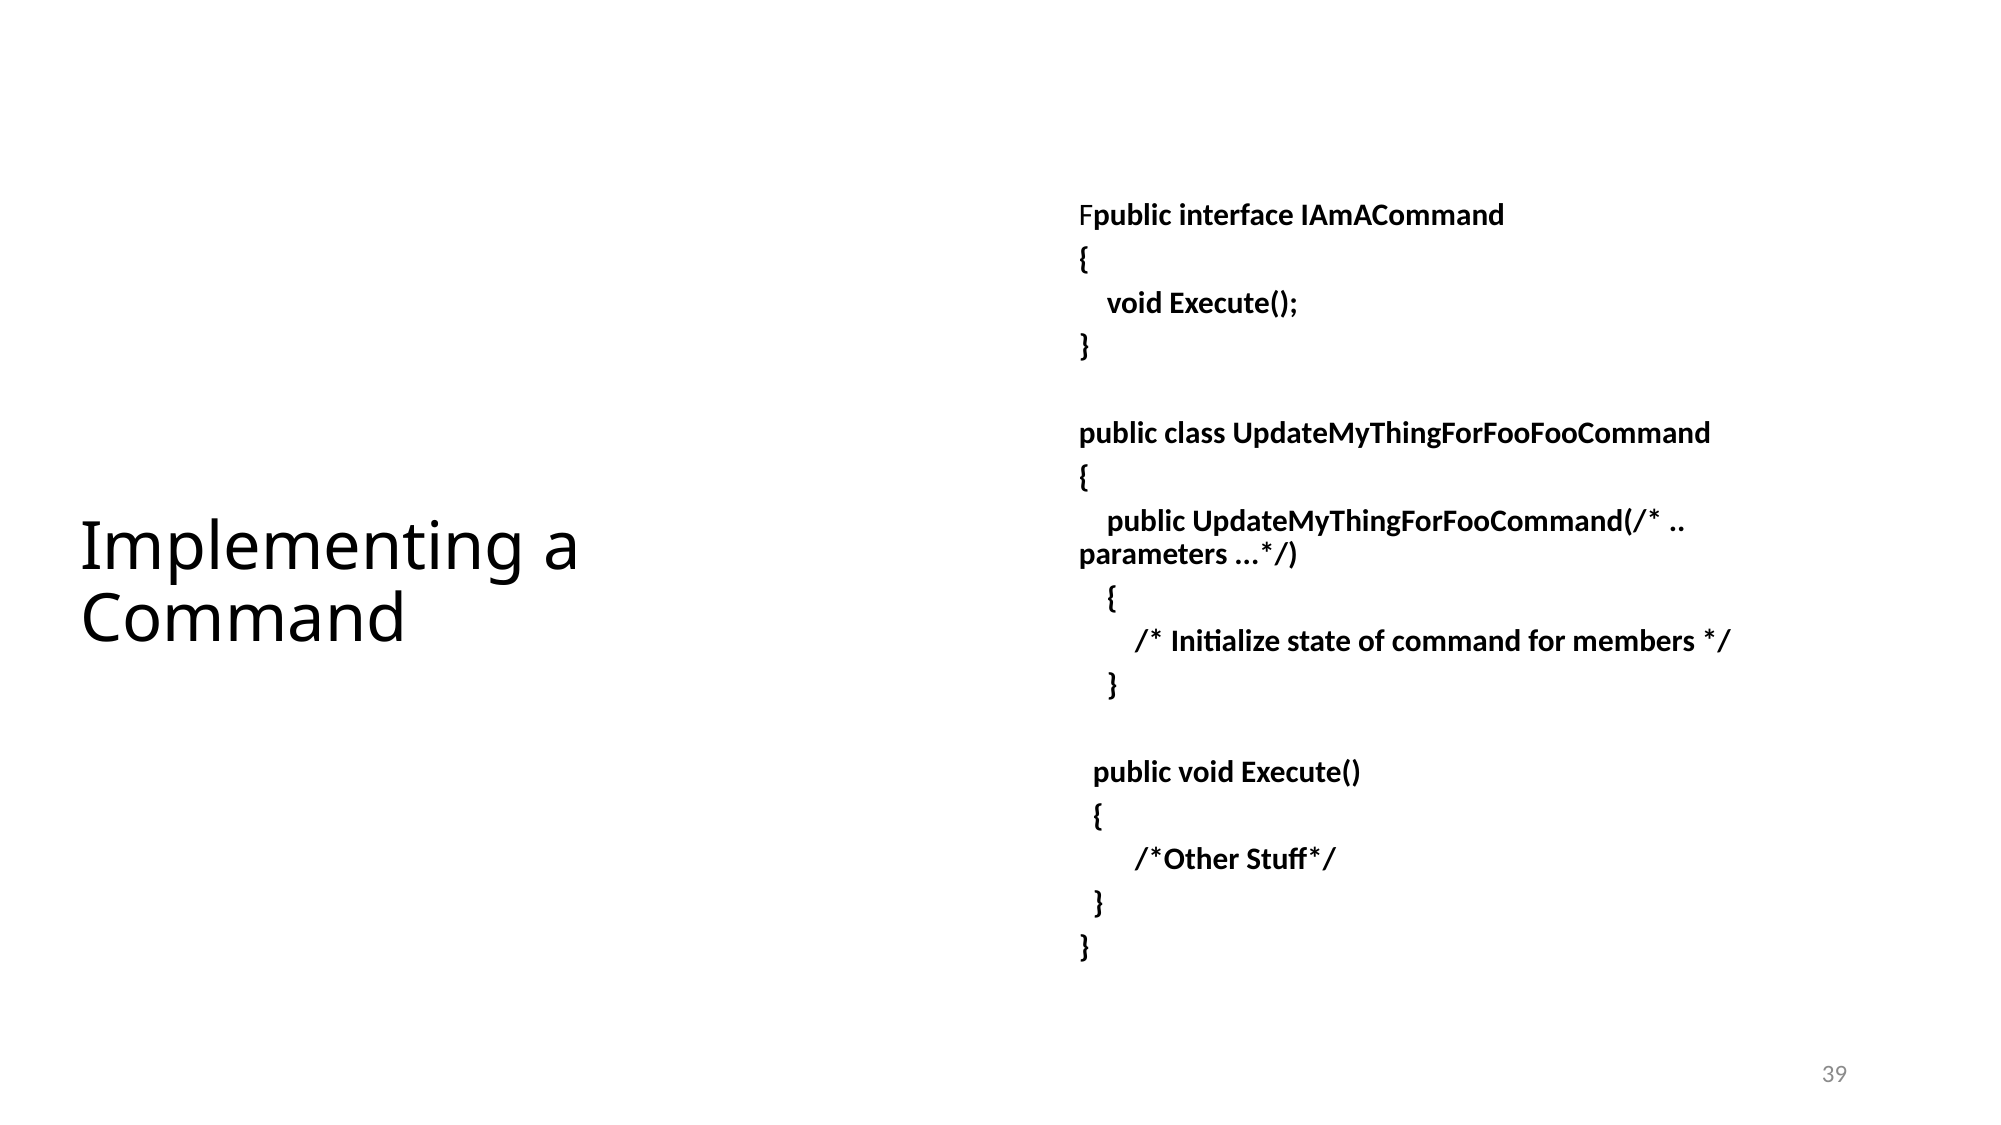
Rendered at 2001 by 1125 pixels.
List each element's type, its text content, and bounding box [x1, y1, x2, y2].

title Implementing a Command [65, 400, 711, 664]
list Fpublic interface IAmACommand { void Execute(); } public class UpdateMyThingForFooFooCommand { public UpdateMyThingForFooCommand(/* .. parameters ...*/) { /* Initialize state of command for members */ } public void Execute() { /*Other Stuff*/ } } [1063, 191, 1903, 981]
slide_number 39 [1412, 1042, 1863, 1103]
